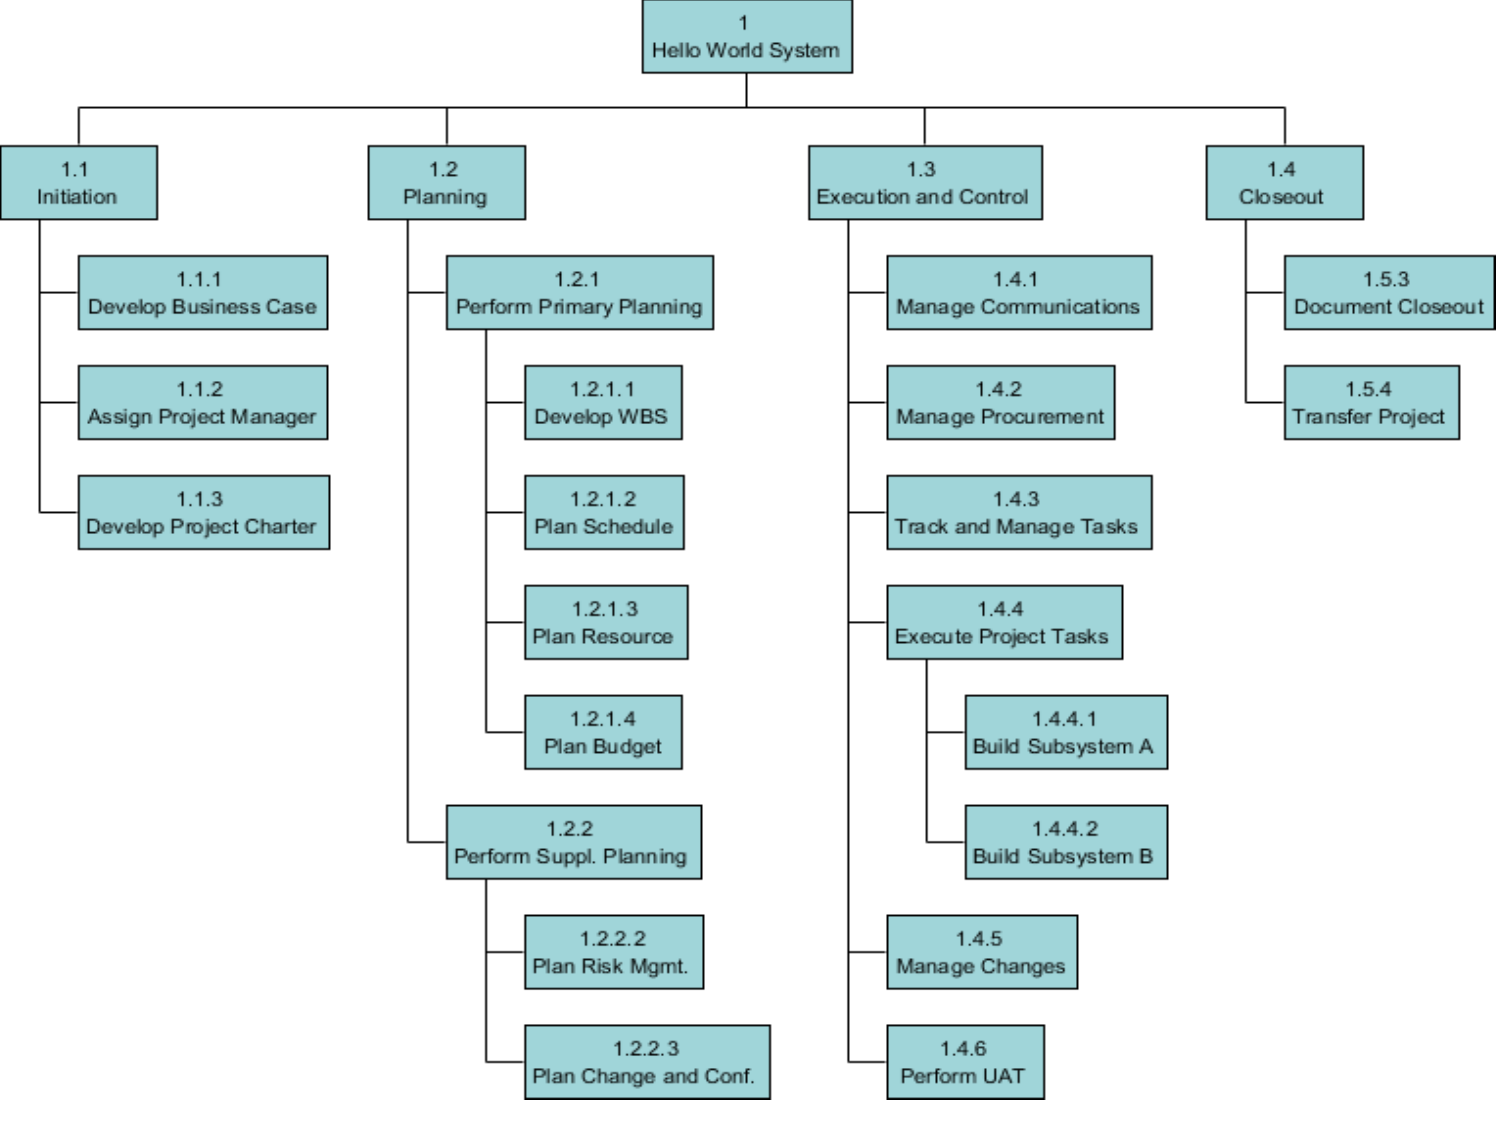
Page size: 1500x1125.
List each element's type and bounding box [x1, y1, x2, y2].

list [0, 0, 1497, 1101]
